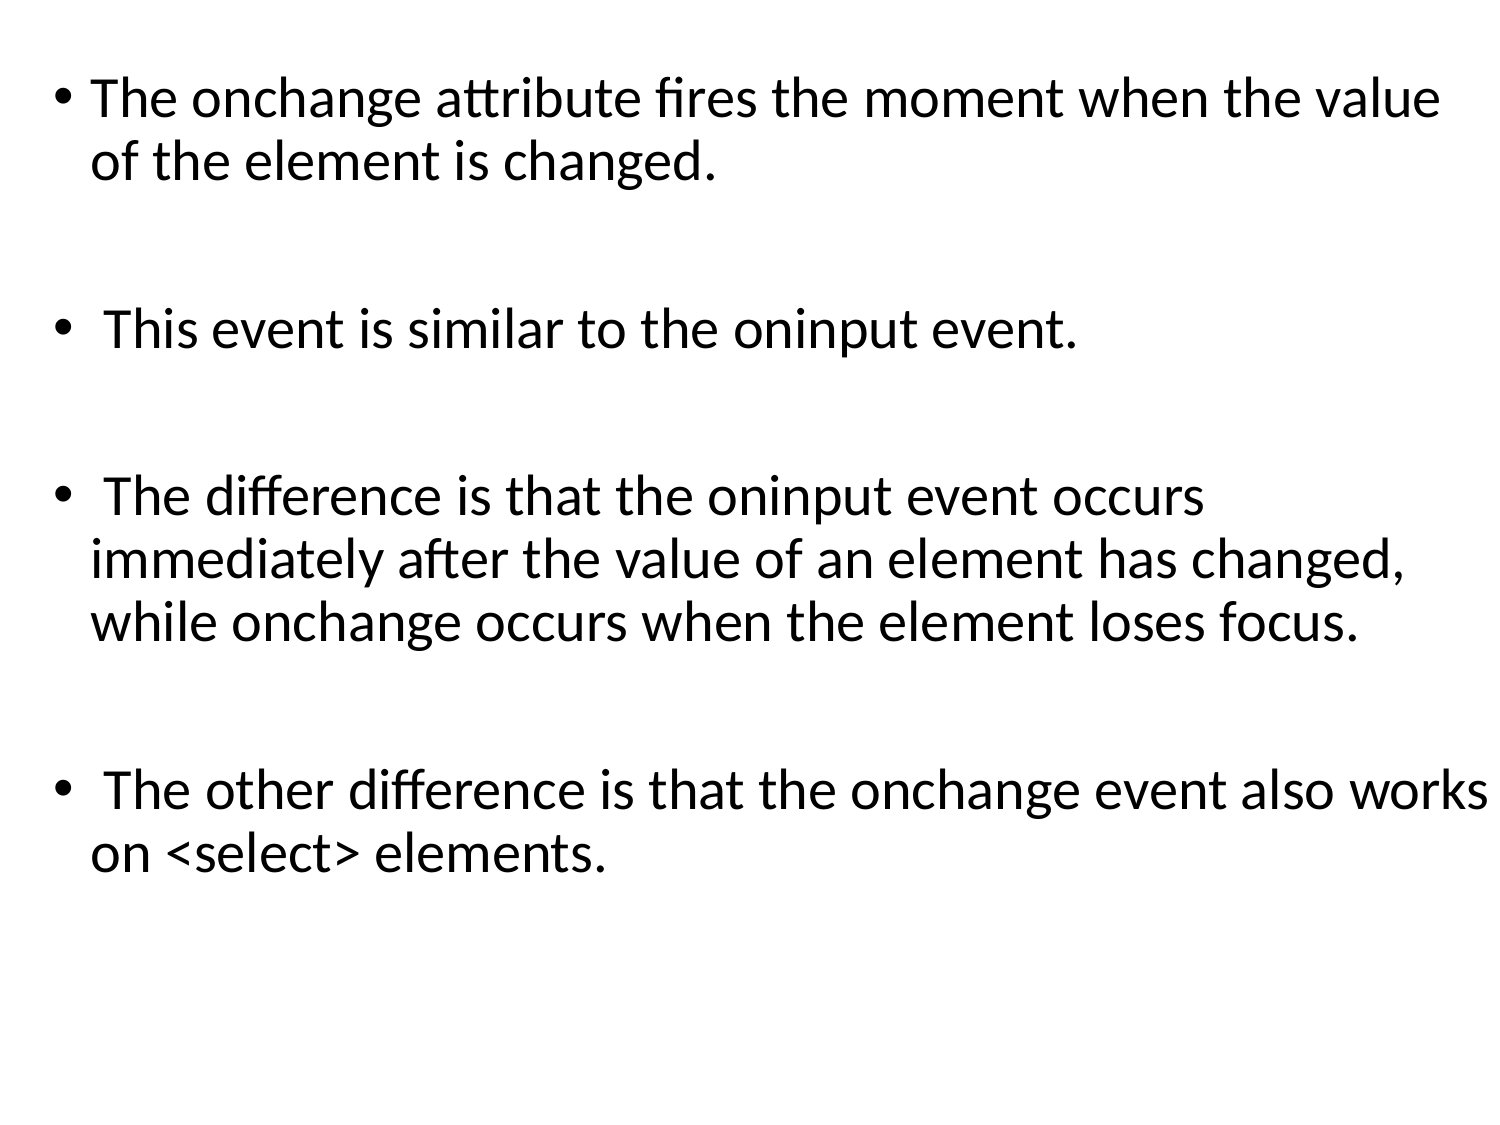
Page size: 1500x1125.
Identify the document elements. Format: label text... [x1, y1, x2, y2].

list The onchange attribute fires the moment when the value of the element is changed. This event is similar to the oninput event. The difference is that the oninput event occurs immediately after the value of an element has changed, while onchange occurs when the element loses focus. The other difference is that the onchange event also works on <select> elements. [38, 59, 1500, 1085]
